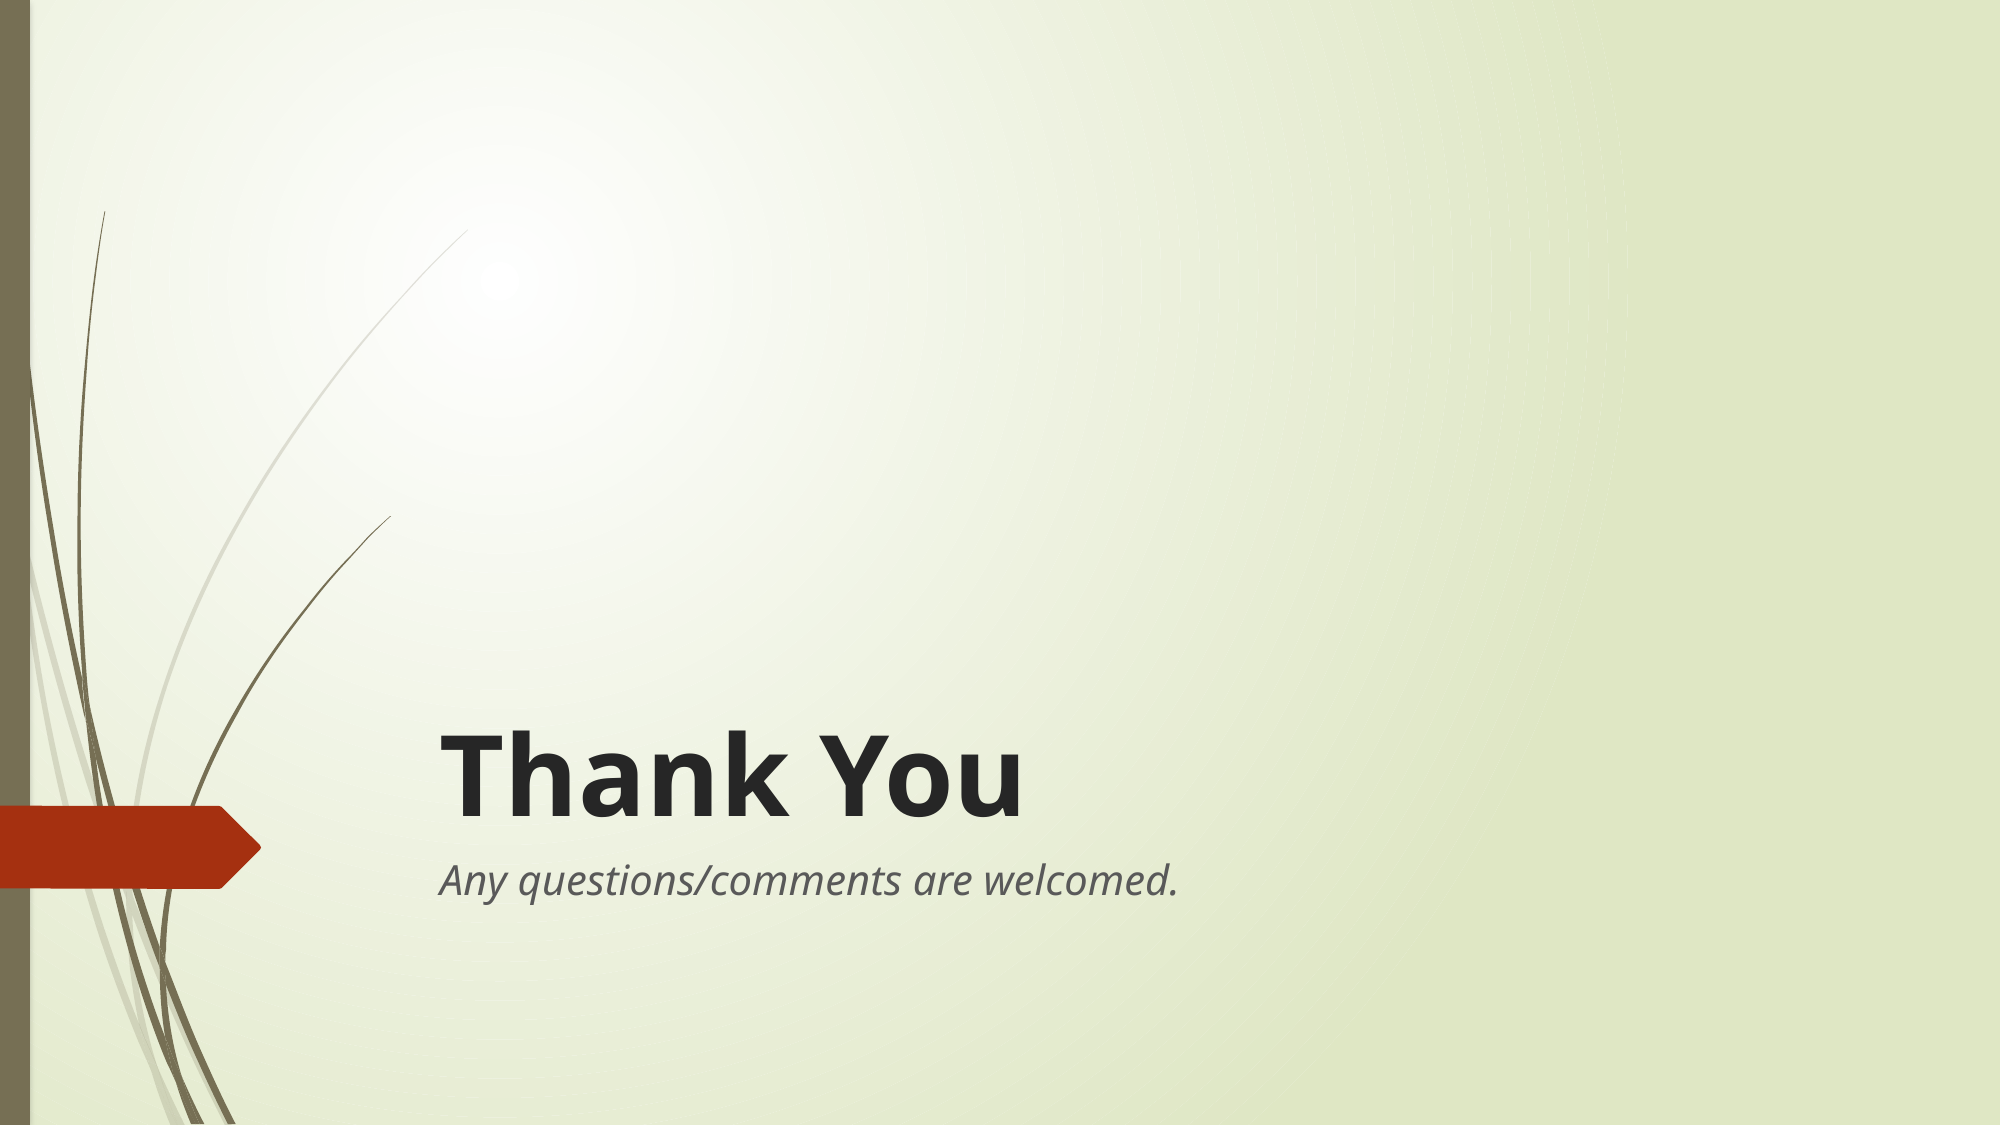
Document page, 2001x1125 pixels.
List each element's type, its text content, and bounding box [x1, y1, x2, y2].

list Any questions/comments are welcomed. [424, 846, 1888, 1002]
title Thank You [424, 399, 1888, 846]
